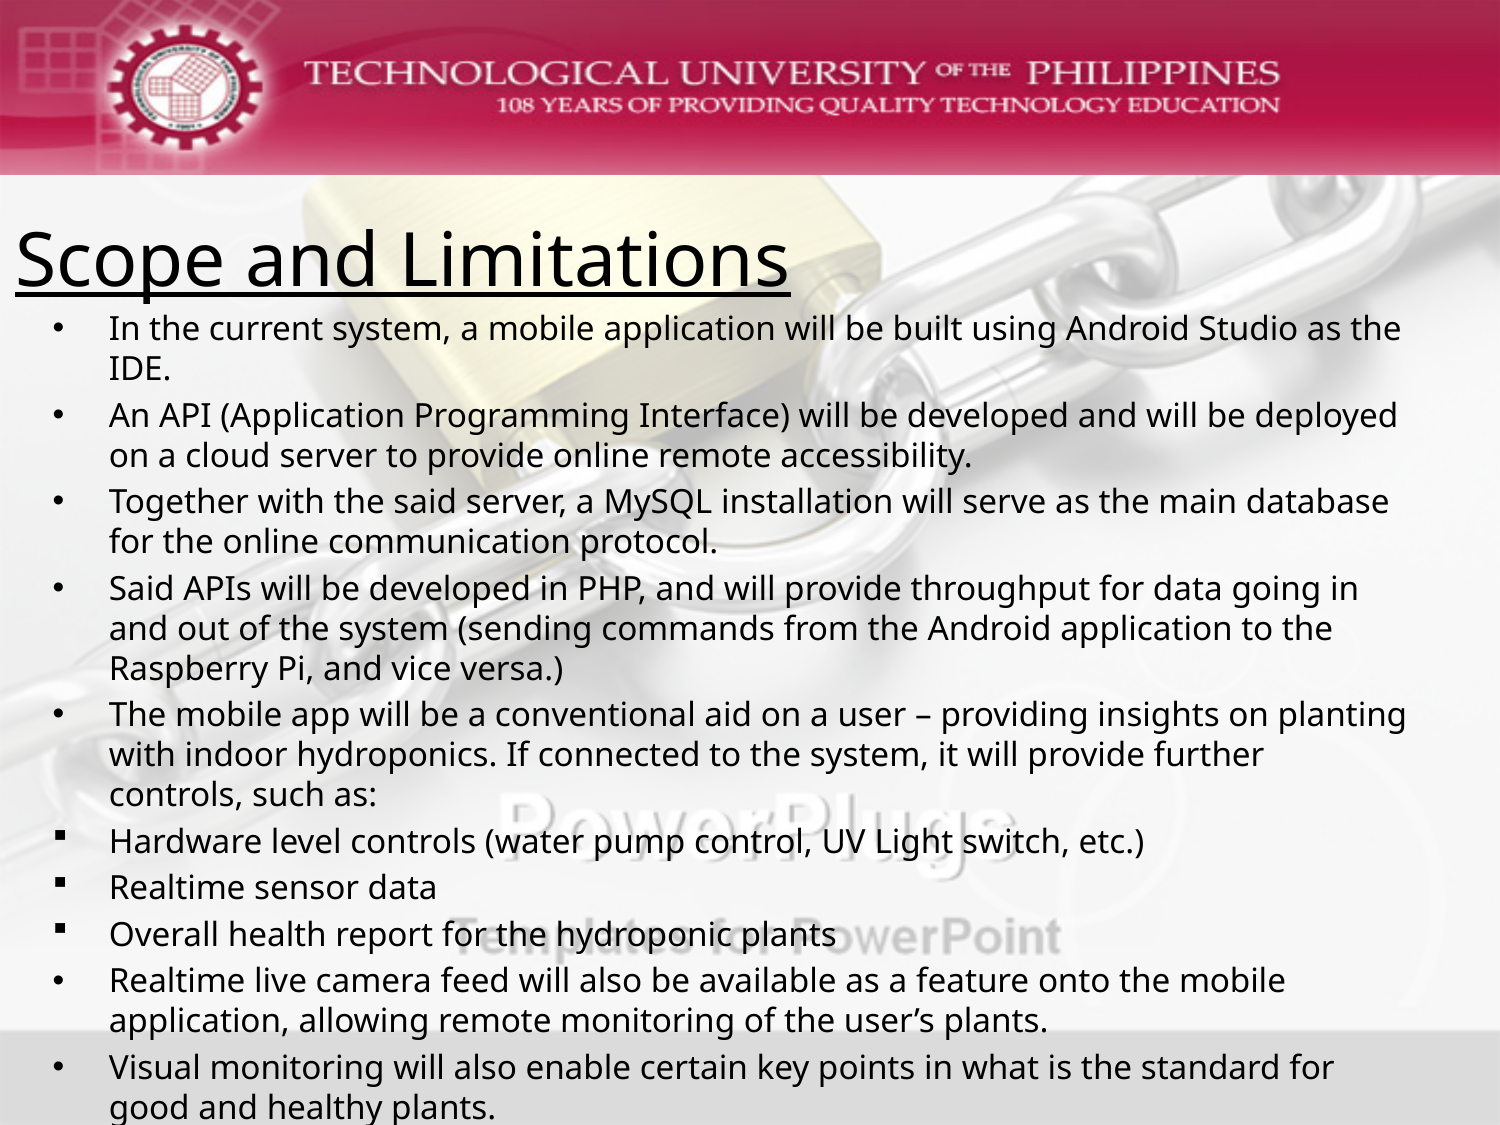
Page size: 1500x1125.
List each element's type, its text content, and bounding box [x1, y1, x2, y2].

title Scope and Limitations [0, 200, 1350, 313]
picture [0, 0, 1500, 175]
list In the current system, a mobile application will be built using Android Studio as the IDE. An API (Application Programming Interface) will be developed and will be deployed on a cloud server to provide online remote accessibility. Together with the said server, a MySQL installation will serve as the main database for the online communication protocol. Said APIs will be developed in PHP, and will provide throughput for data going in and out of the system (sending commands from the Android application to the Raspberry Pi, and vice versa.) The mobile app will be a conventional aid on a user – providing insights on planting with indoor hydroponics. If connected to the system, it will provide further controls, such as: Hardware level controls (water pump control, UV Light switch, etc.) Realtime sensor data Overall health report for the hydroponic plants Realtime live camera feed will also be available as a feature onto the mobile application, allowing remote monitoring of the user’s plants. Visual monitoring will also enable certain key points in what is the standard for good and healthy plants. [37, 299, 1425, 1088]
